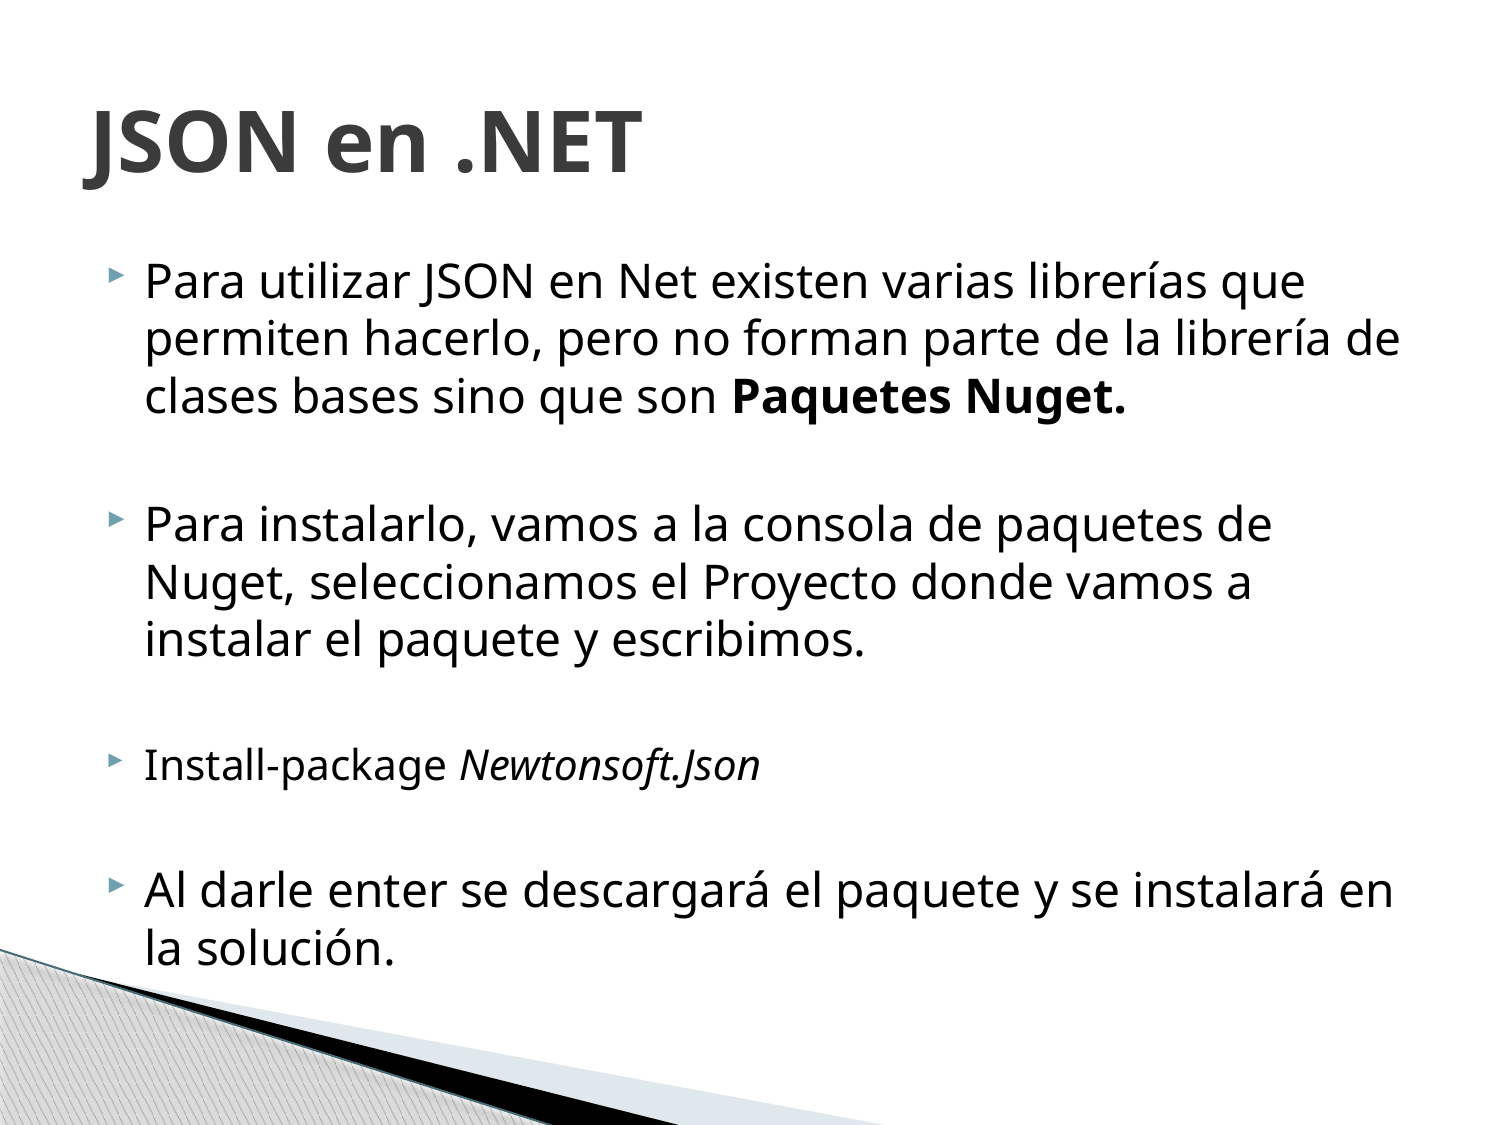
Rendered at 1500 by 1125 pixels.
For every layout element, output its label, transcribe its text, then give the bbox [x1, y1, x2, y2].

title JSON en .NET [75, 45, 1425, 233]
list Para utilizar JSON en Net existen varias librerías que permiten hacerlo, pero no forman parte de la librería de clases bases sino que son Paquetes Nuget. Para instalarlo, vamos a la consola de paquetes de Nuget, seleccionamos el Proyecto donde vamos a instalar el paquete y escribimos. Install-package Newtonsoft.Json Al darle enter se descargará el paquete y se instalará en la solución. [75, 243, 1425, 986]
